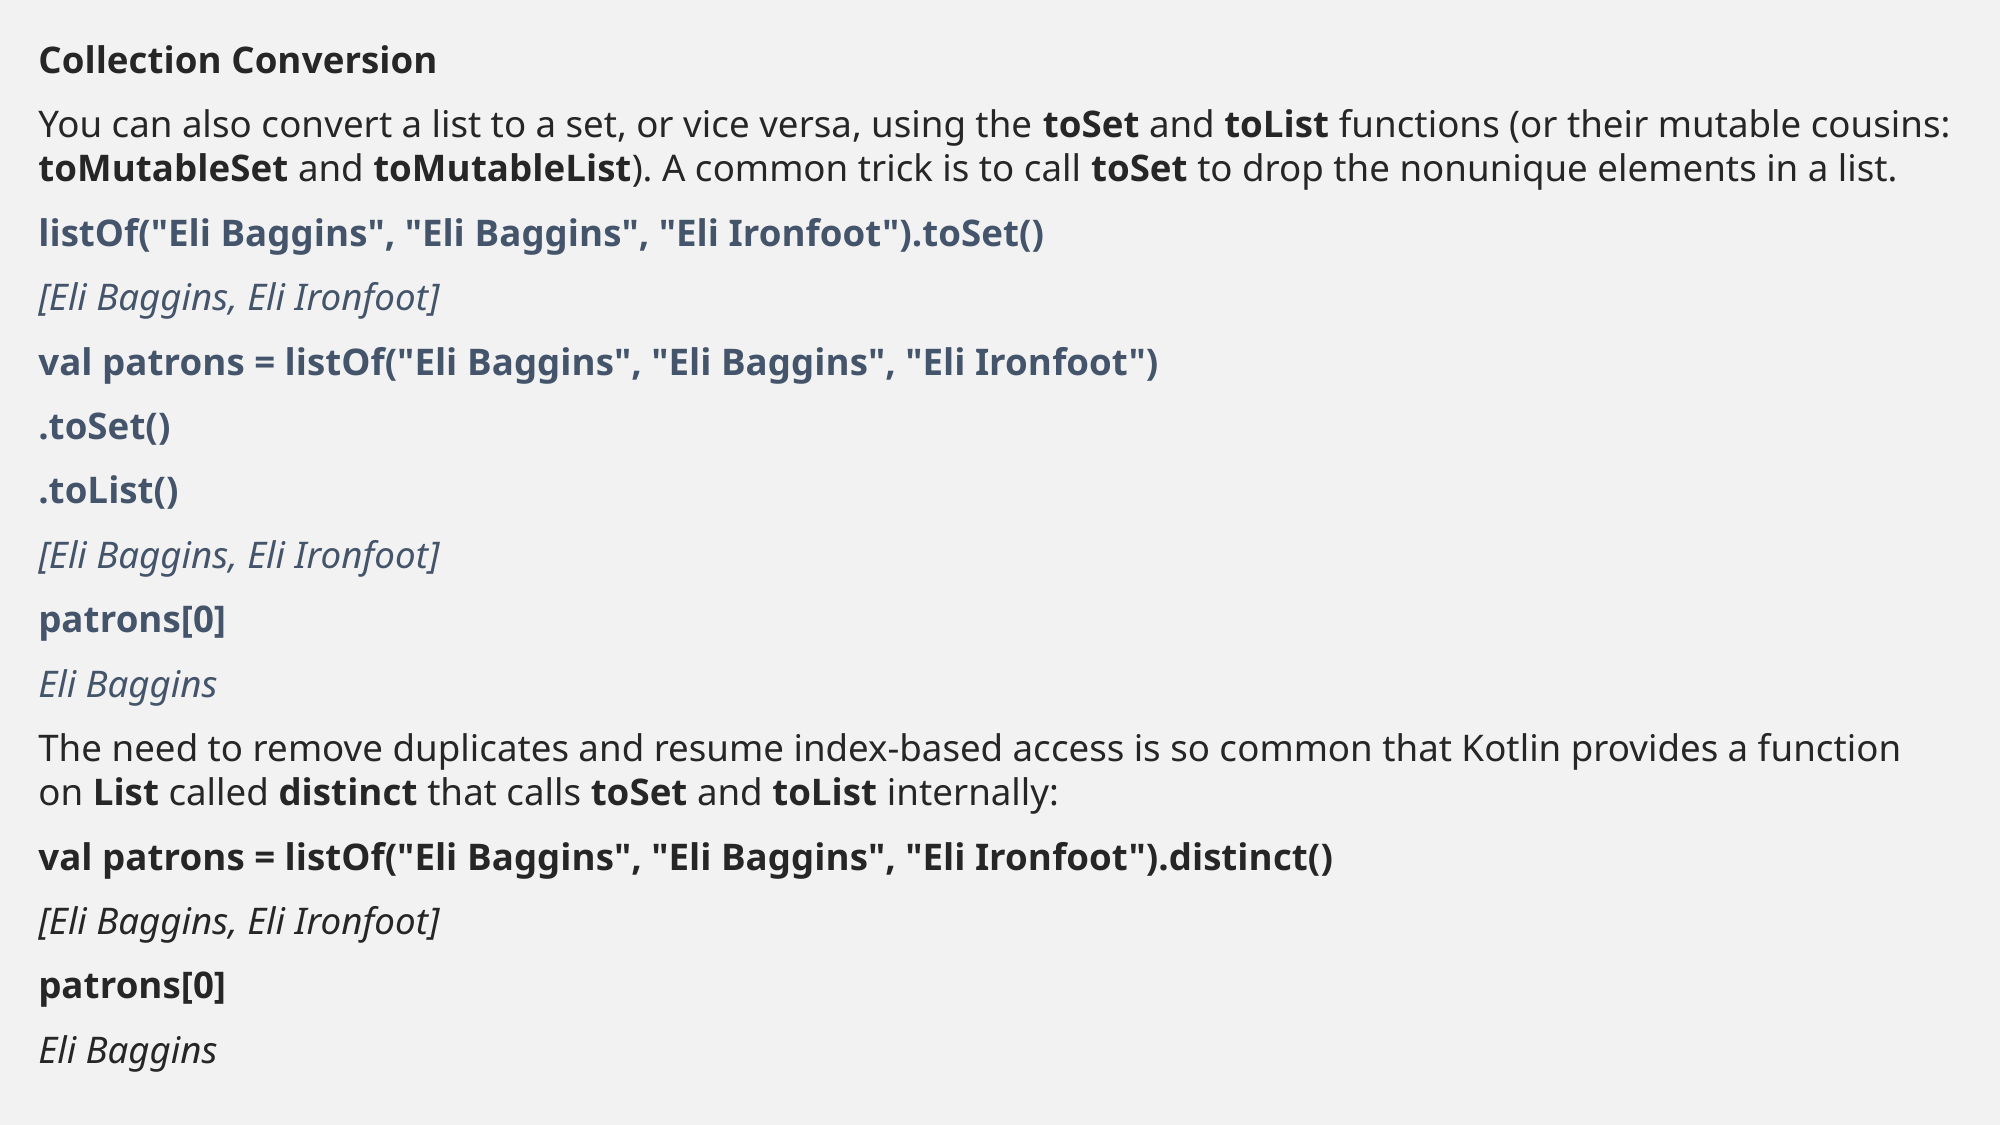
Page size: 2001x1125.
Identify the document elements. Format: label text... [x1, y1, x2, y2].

list Collection Conversion You can also convert a list to a set, or vice versa, using the toSet and toList functions (or their mutable cousins: toMutableSet and toMutableList). A common trick is to call toSet to drop the nonunique elements in a list. listOf("Eli Baggins", "Eli Baggins", "Eli Ironfoot").toSet() [Eli Baggins, Eli Ironfoot] val patrons = listOf("Eli Baggins", "Eli Baggins", "Eli Ironfoot") .toSet() .toList() [Eli Baggins, Eli Ironfoot] patrons[0] Eli Baggins The need to remove duplicates and resume index-based access is so common that Kotlin provides a function on List called distinct that calls toSet and toList internally: val patrons = listOf("Eli Baggins", "Eli Baggins", "Eli Ironfoot").distinct() [Eli Baggins, Eli Ironfoot] patrons[0] Eli Baggins [23, 29, 1972, 1103]
